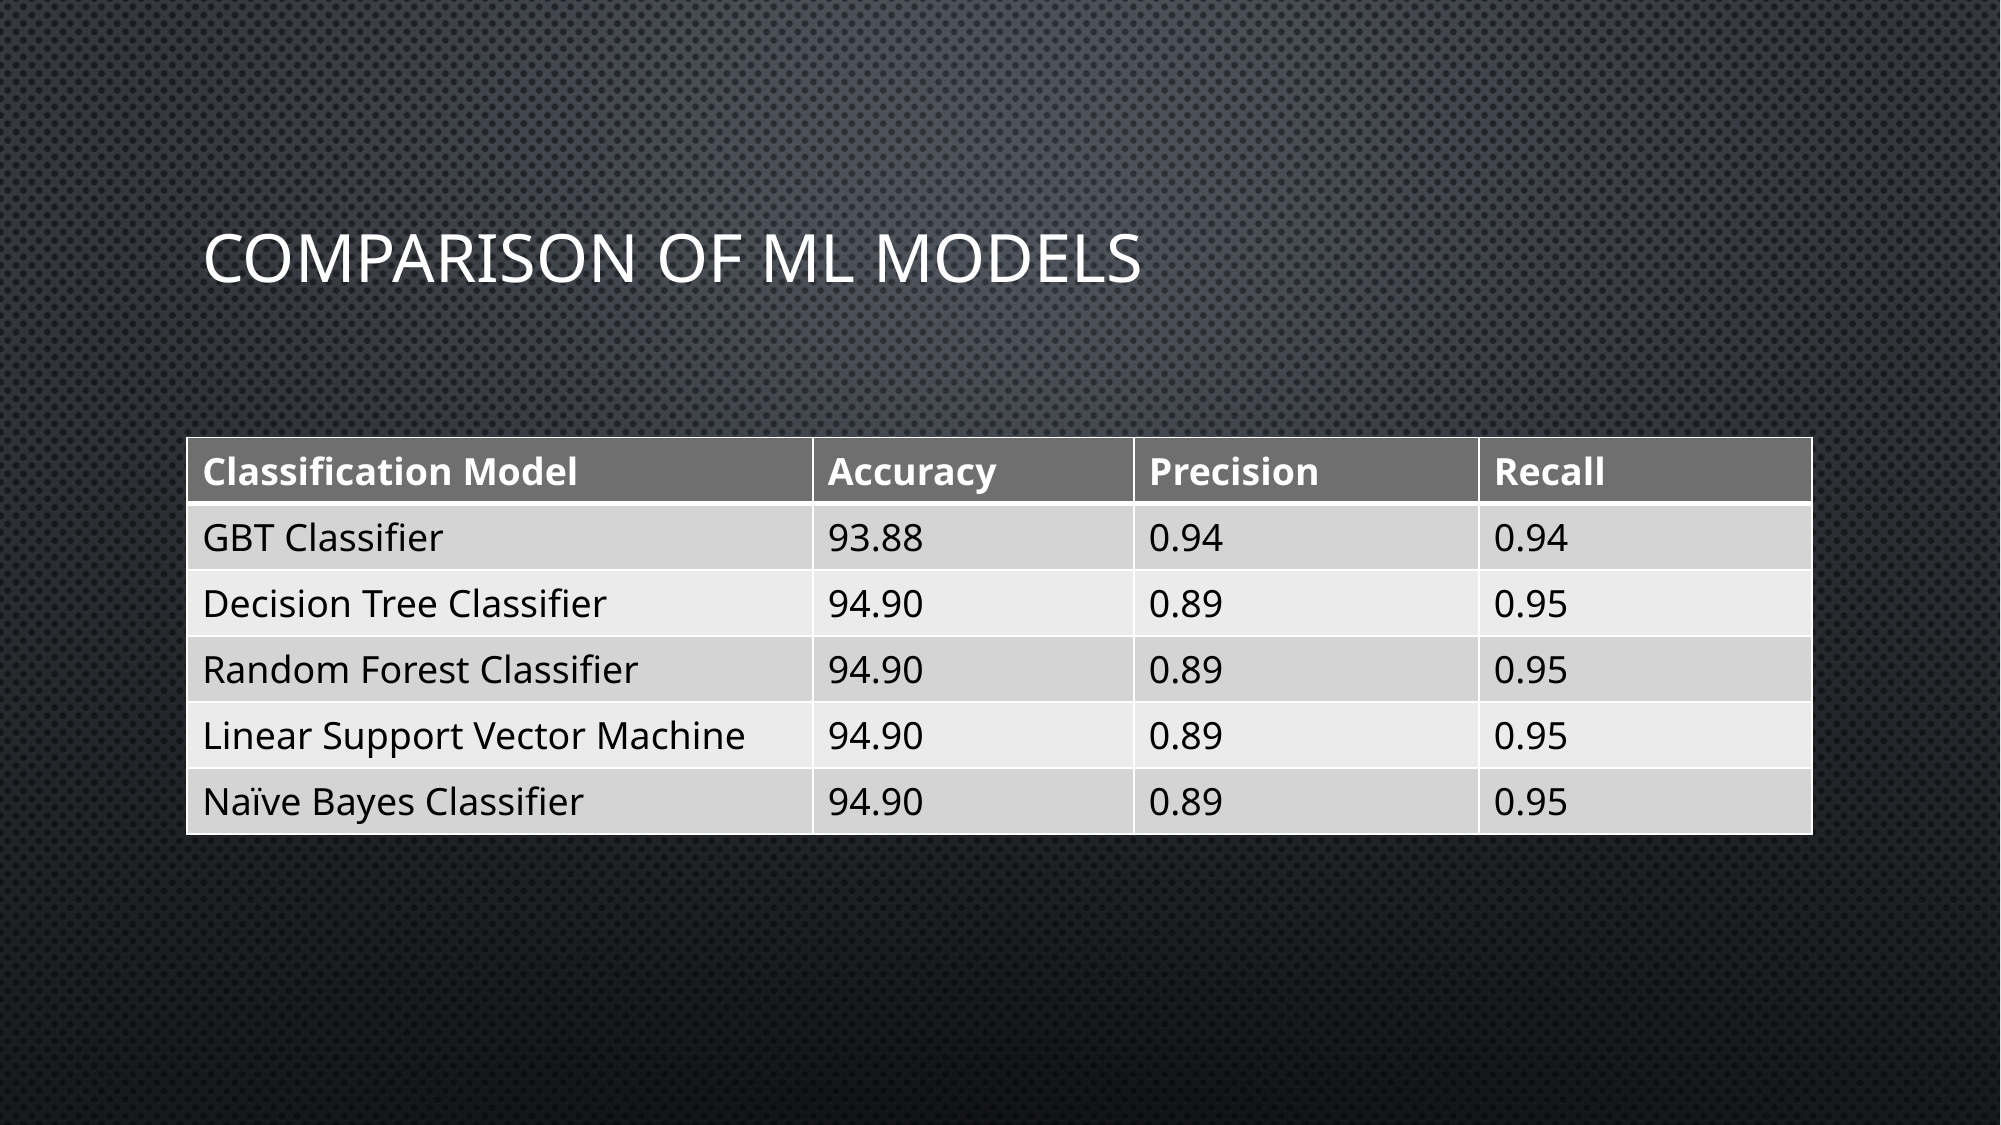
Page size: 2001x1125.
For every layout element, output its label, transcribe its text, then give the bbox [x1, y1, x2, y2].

table_cell GBT Classifier [188, 506, 812, 569]
table_cell Random Forest Classifier [188, 637, 812, 701]
table_cell 0.95 [1480, 769, 1811, 833]
table_cell 0.95 [1480, 637, 1811, 701]
table_cell Decision Tree Classifier [188, 571, 812, 635]
table_cell Naïve Bayes Classifier [188, 769, 812, 833]
table_cell 94.90 [814, 703, 1133, 767]
table_header Accuracy [814, 438, 1133, 501]
table_cell 94.90 [814, 571, 1133, 635]
table_cell 94.90 [814, 637, 1133, 701]
table_header Precision [1135, 438, 1478, 501]
title comparison of ml Models [187, 99, 1813, 413]
table_cell 0.89 [1135, 769, 1478, 833]
table_cell 0.94 [1480, 506, 1811, 569]
table_header Recall [1480, 438, 1811, 501]
table_cell 0.95 [1480, 571, 1811, 635]
table_header Classification Model [188, 438, 812, 501]
table_cell 94.90 [814, 769, 1133, 833]
table_cell 93.88 [814, 506, 1133, 569]
table_cell Linear Support Vector Machine [188, 703, 812, 767]
table_cell 0.89 [1135, 571, 1478, 635]
table_cell 0.89 [1135, 637, 1478, 701]
table_cell 0.95 [1480, 703, 1811, 767]
table_cell 0.89 [1135, 703, 1478, 767]
table_cell 0.94 [1135, 506, 1478, 569]
